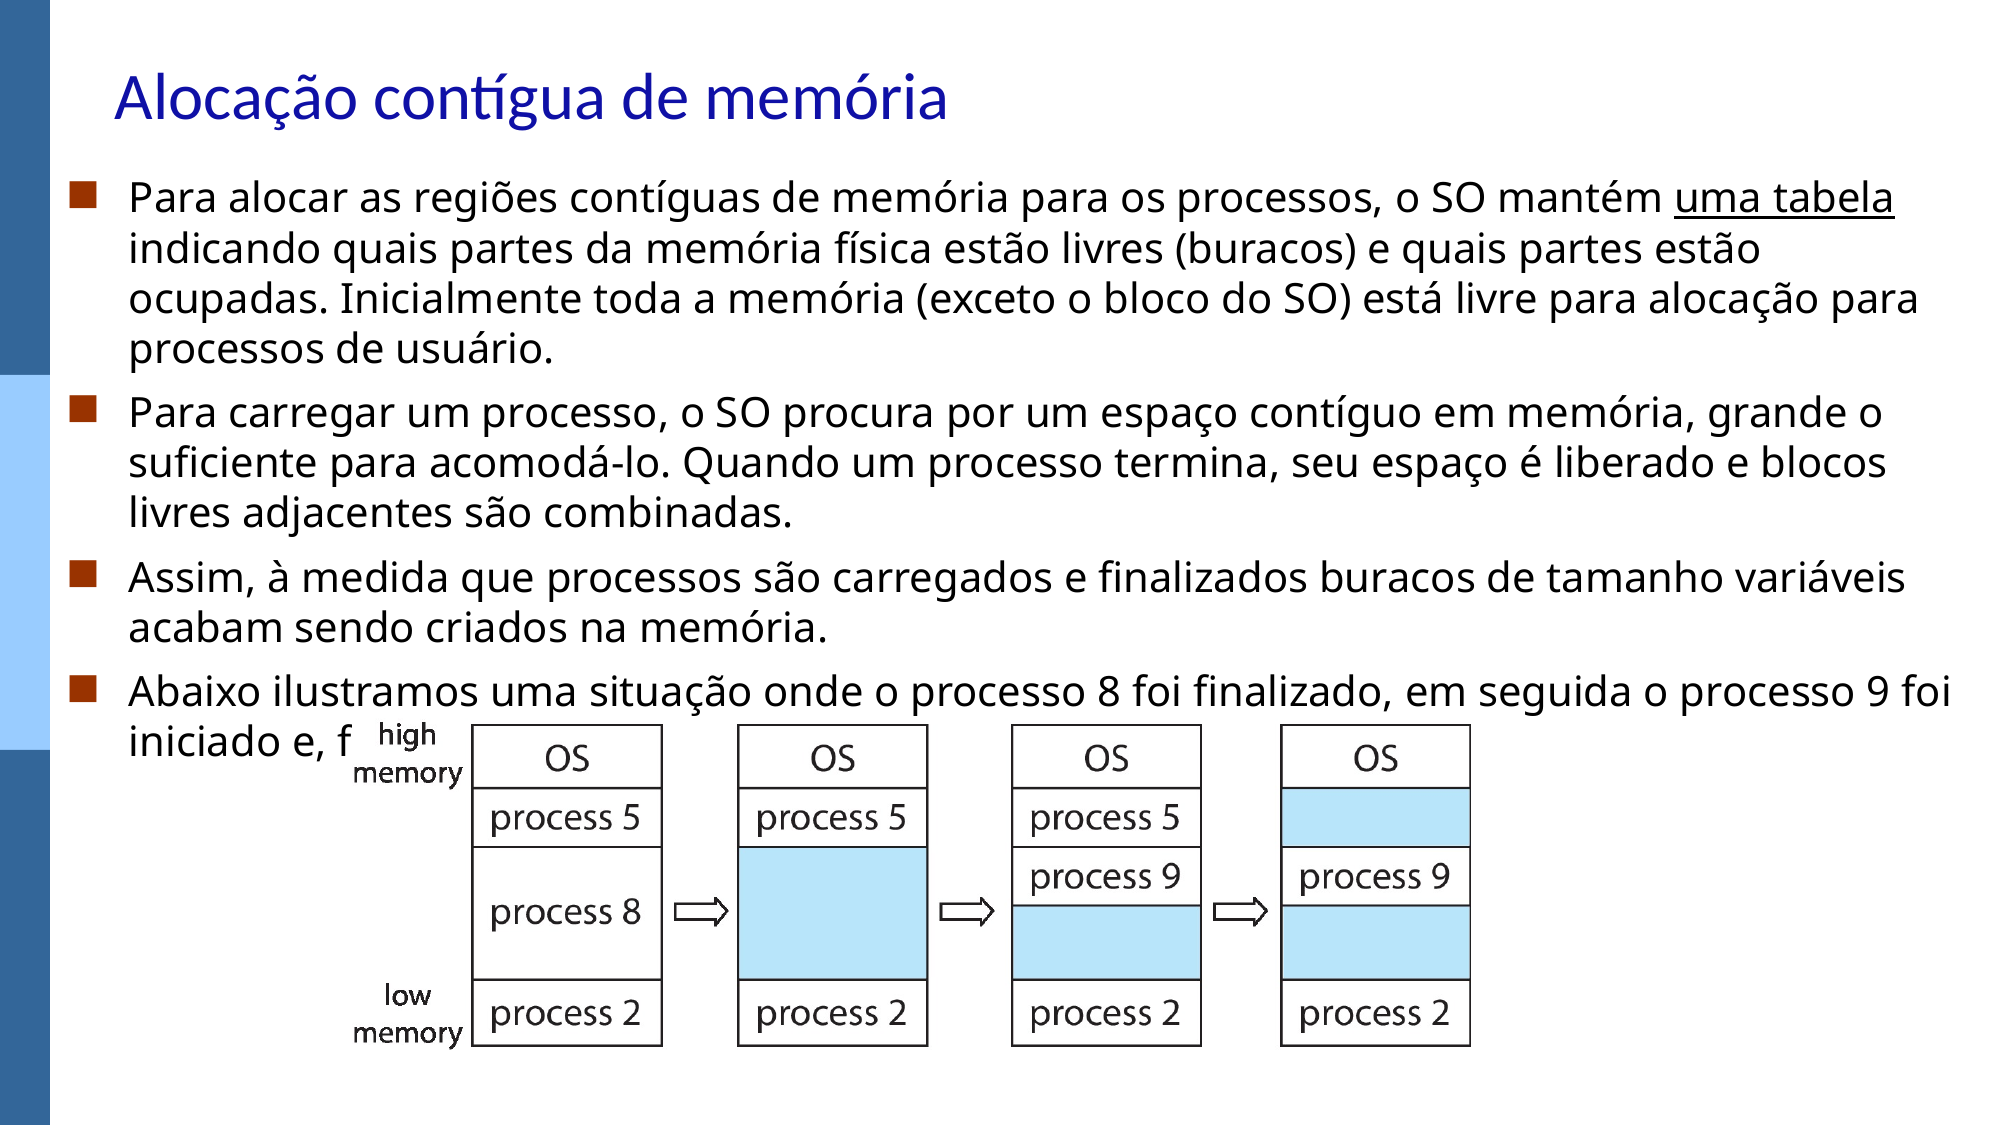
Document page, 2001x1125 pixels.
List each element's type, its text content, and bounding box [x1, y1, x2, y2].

picture [352, 717, 1471, 1051]
list Para alocar as regiões contíguas de memória para os processos, o SO mantém uma tabela indicando quais partes da memória física estão livres (buracos) e quais partes estão ocupadas. Inicialmente toda a memória (exceto o bloco do SO) está livre para alocação para processos de usuário. Para carregar um processo, o SO procura por um espaço contíguo em memória, grande o suficiente para acomodá-lo. Quando um processo termina, seu espaço é liberado e blocos livres adjacentes são combinadas. Assim, à medida que processos são carregados e finalizados buracos de tamanho variáveis acabam sendo criados na memória. Abaixo ilustramos uma situação onde o processo 8 foi finalizado, em seguida o processo 9 foi iniciado e, finalmente, o processo 5 foi finalizado. [57, 163, 1977, 695]
title Alocação contígua de memória [99, 45, 1900, 141]
